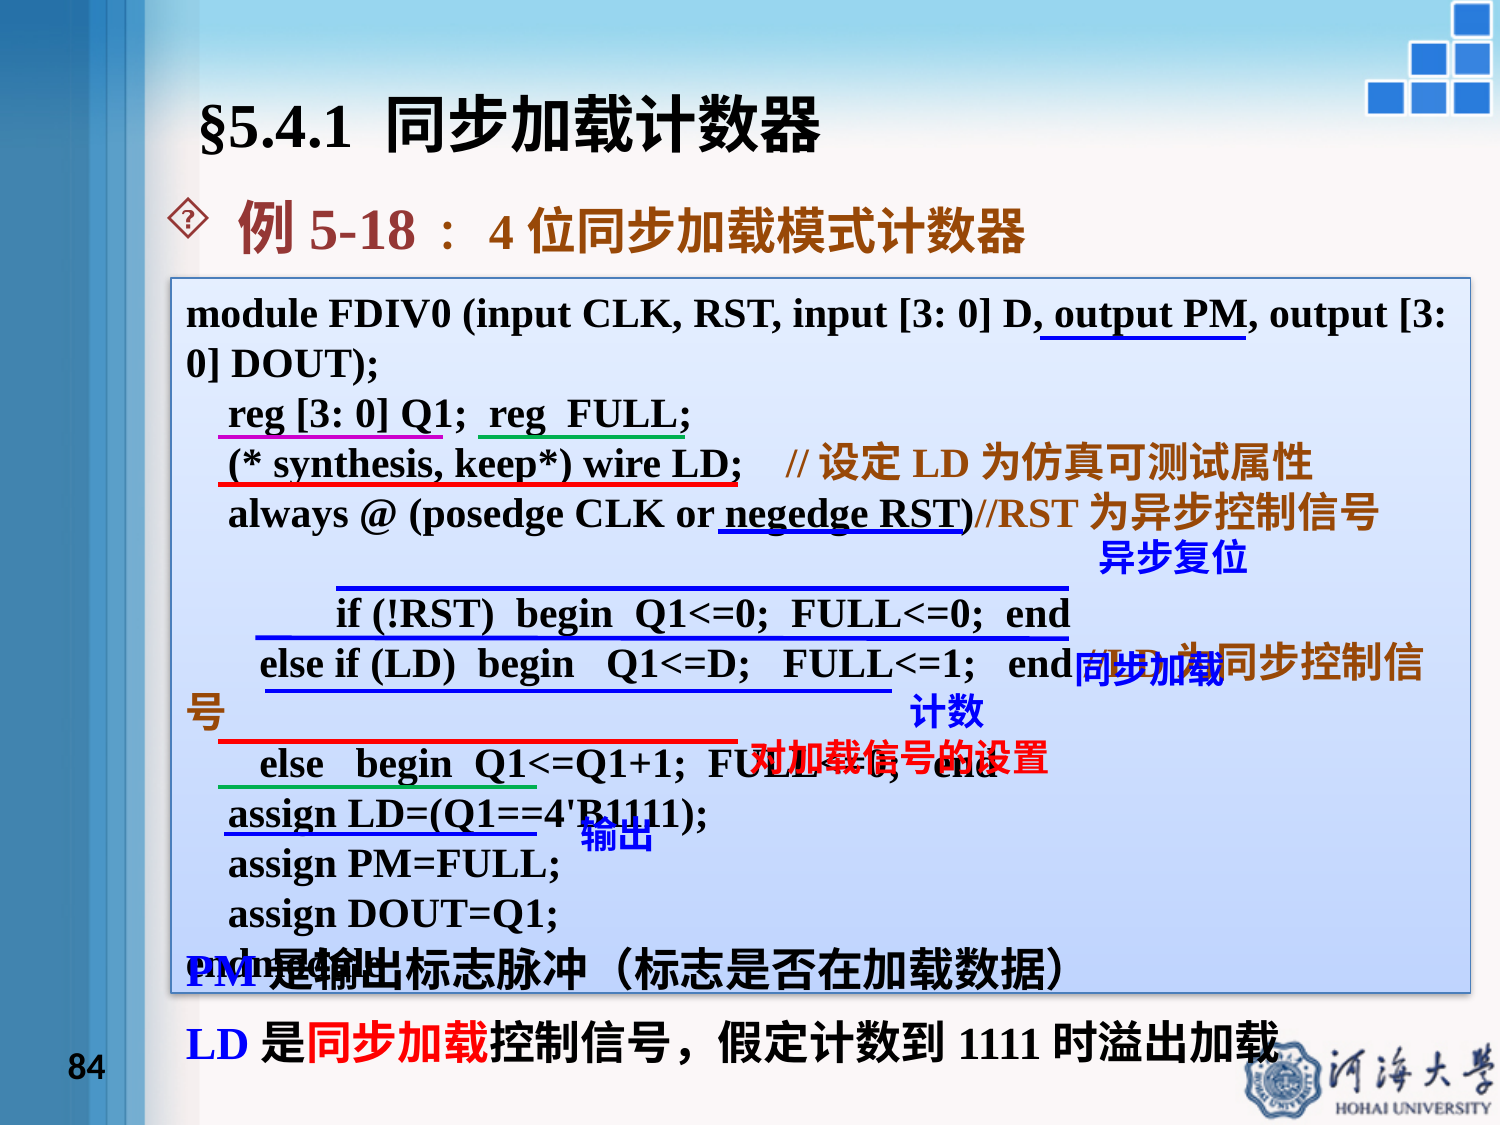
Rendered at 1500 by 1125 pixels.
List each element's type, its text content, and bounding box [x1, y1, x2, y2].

text_box module FDIV0 (input CLK, RST, input [3: 0] D, output PM, output [3: 0] DOUT); reg [3: 0] Q1; reg FULL; (* synthesis, keep*) wire LD; //设定LD为仿真可测试属性 always @ (posedge CLK or negedge RST)//RST为异步控制信号 if (!RST) begin Q1<=0; FULL<=0; end else if (LD) begin Q1<=D; FULL<=1; end //LD为同步控制信号 else begin Q1<=Q1+1; FULL<=0; end assign LD=(Q1==4'B1111); assign PM=FULL; assign DOUT=Q1; endmodule [170, 277, 1471, 994]
text_box 输出 [565, 803, 681, 864]
picture [0, 0, 1500, 1125]
text_box 计数 [894, 680, 1010, 726]
text_box 例5-18 ：4位同步加载模式计数器 [147, 183, 1400, 324]
text_box 对加载信号的设置 [734, 726, 1084, 787]
text_box 异步复位 [1083, 526, 1270, 587]
text_box §5.4.1 同步加载计数器 [182, 77, 1379, 170]
text_box PM是输出标志脉冲（标志是否在加载数据） LD是同步加载控制信号，假定计数到1111时溢出加载 [171, 927, 1424, 1076]
text_box 同步加载 [1060, 638, 1247, 699]
text_box 84 [53, 1035, 148, 1103]
